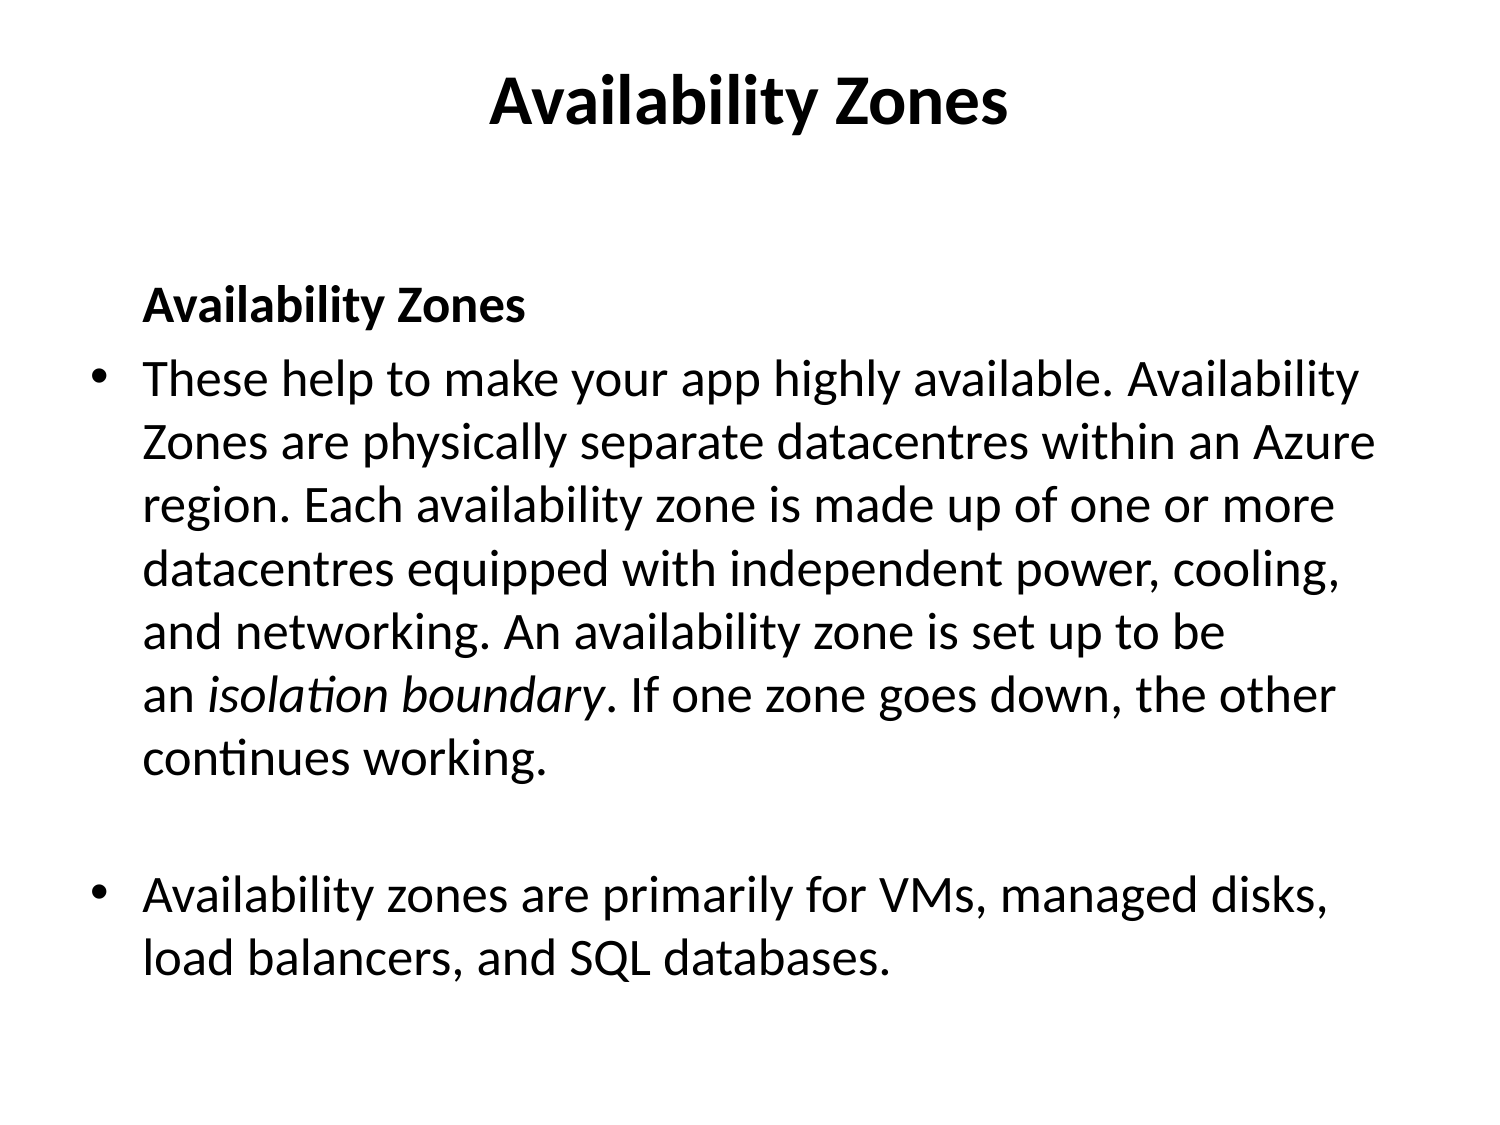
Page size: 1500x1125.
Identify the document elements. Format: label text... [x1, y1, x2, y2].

list Availability Zones These help to make your app highly available. Availability Zones are physically separate datacentres within an Azure region. Each availability zone is made up of one or more datacentres equipped with independent power, cooling, and networking. An availability zone is set up to be an isolation boundary. If one zone goes down, the other continues working. Availability zones are primarily for VMs, managed disks, load balancers, and SQL databases. [75, 262, 1425, 1005]
title Availability Zones [75, 45, 1425, 233]
